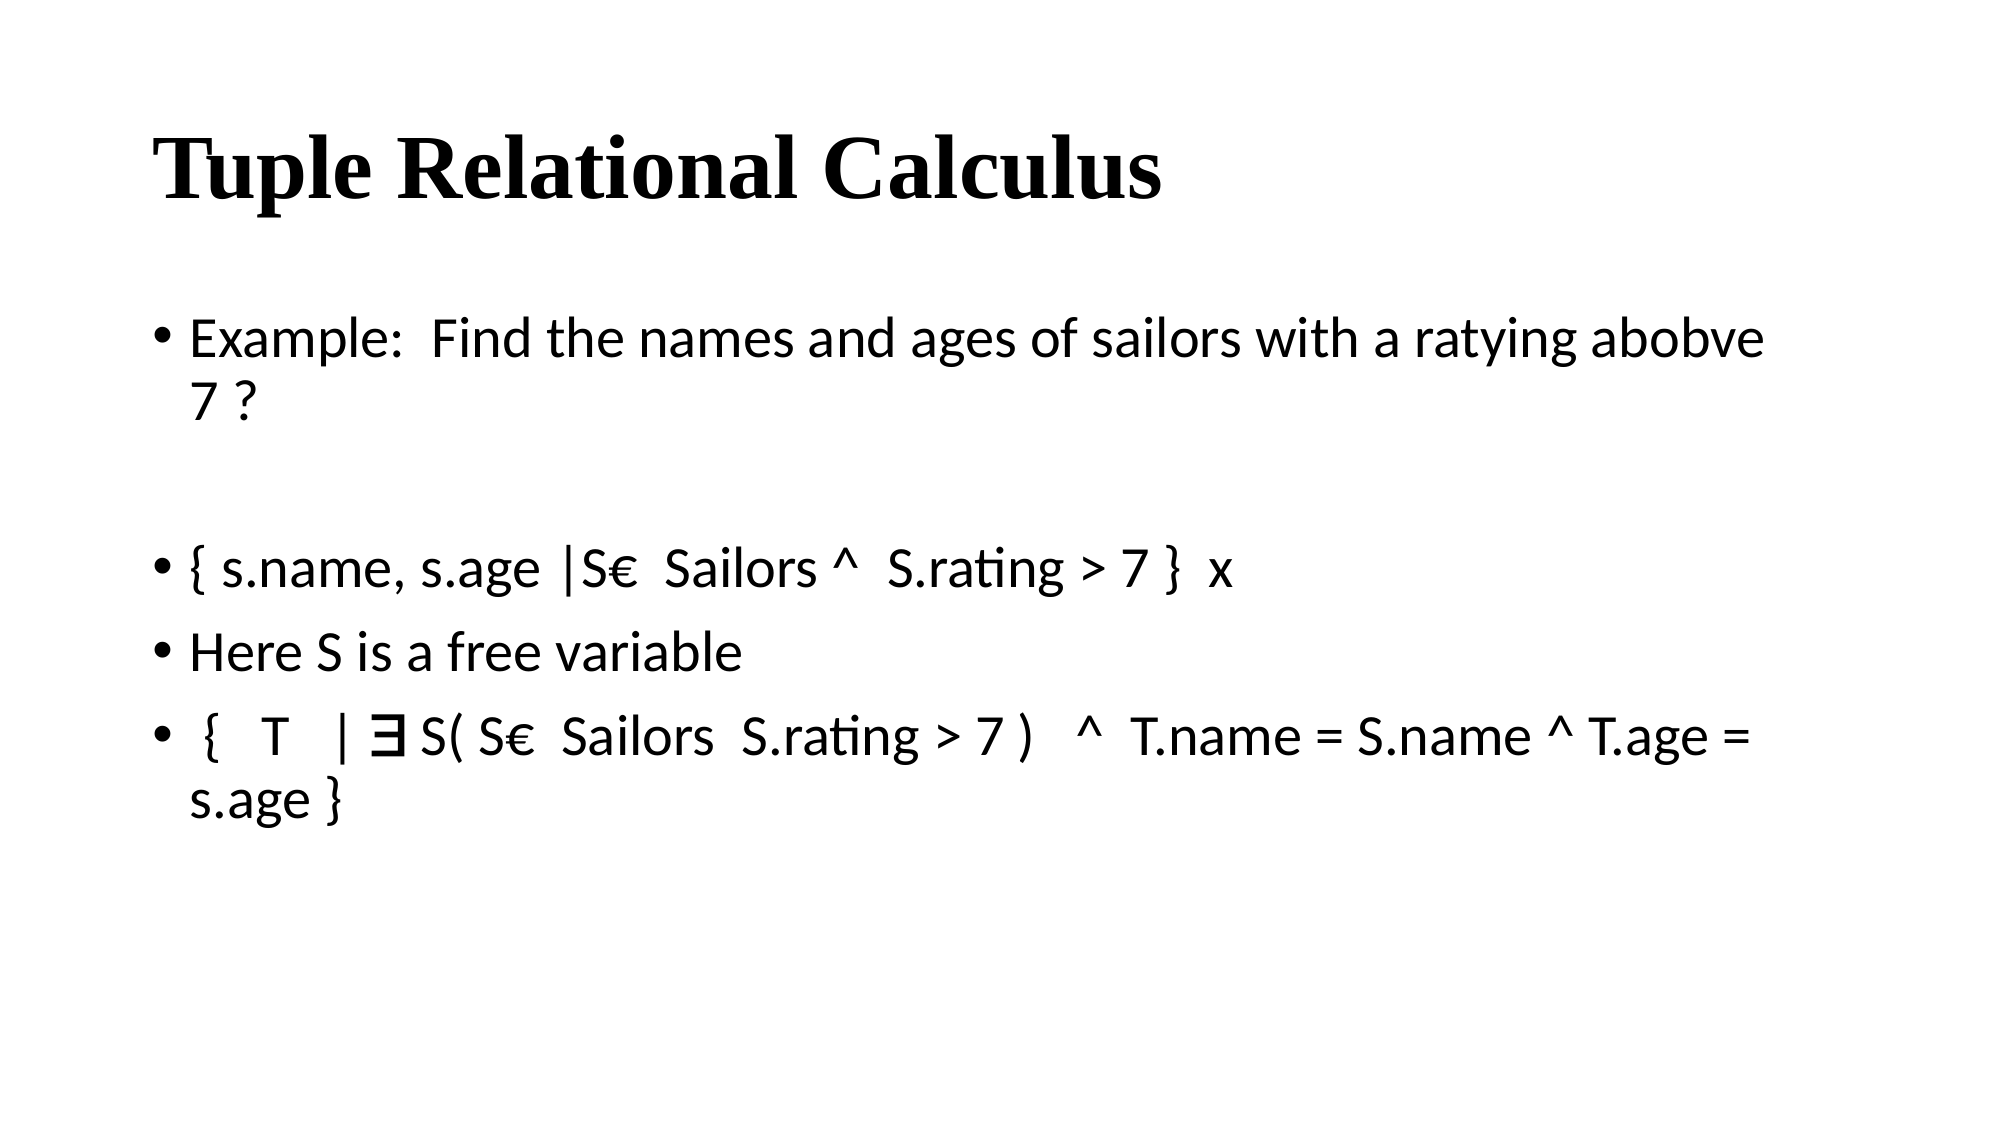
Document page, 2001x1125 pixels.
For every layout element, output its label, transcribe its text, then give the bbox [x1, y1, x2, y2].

list Example: Find the names and ages of sailors with a ratying abobve 7 ? { s.name, s.age |S€ Sailors ^ S.rating > 7 } x Here S is a free variable { T | $ S( S€ Sailors S.rating > 7 ) ^ T.name = S.name ^ T.age = s.age } [137, 299, 1863, 1014]
title Tuple Relational Calculus [137, 59, 1863, 278]
